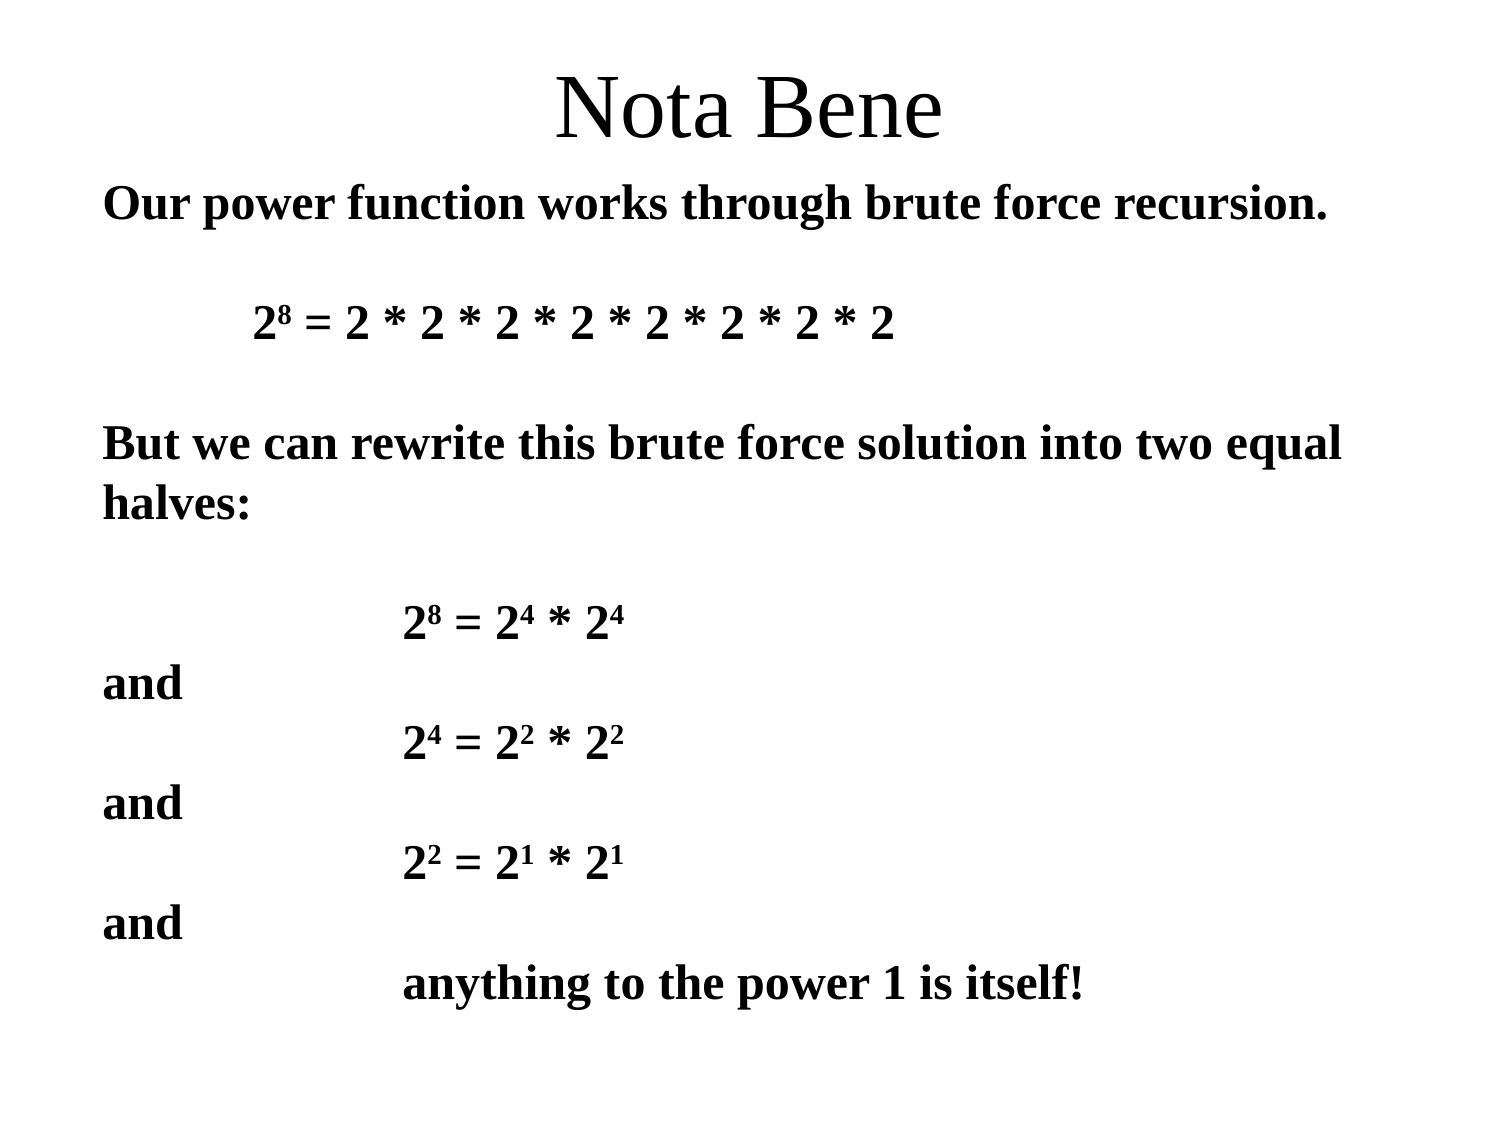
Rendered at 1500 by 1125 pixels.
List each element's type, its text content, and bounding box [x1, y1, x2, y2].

title Nota Bene [112, 7, 1388, 162]
text_box Our power function works through brute force recursion. 28 = 2 * 2 * 2 * 2 * 2 * 2 * 2 * 2 But we can rewrite this brute force solution into two equal halves: 28 = 24 * 24 and 24 = 22 * 22 and 22 = 21 * 21 and anything to the power 1 is itself! [87, 162, 1438, 1018]
